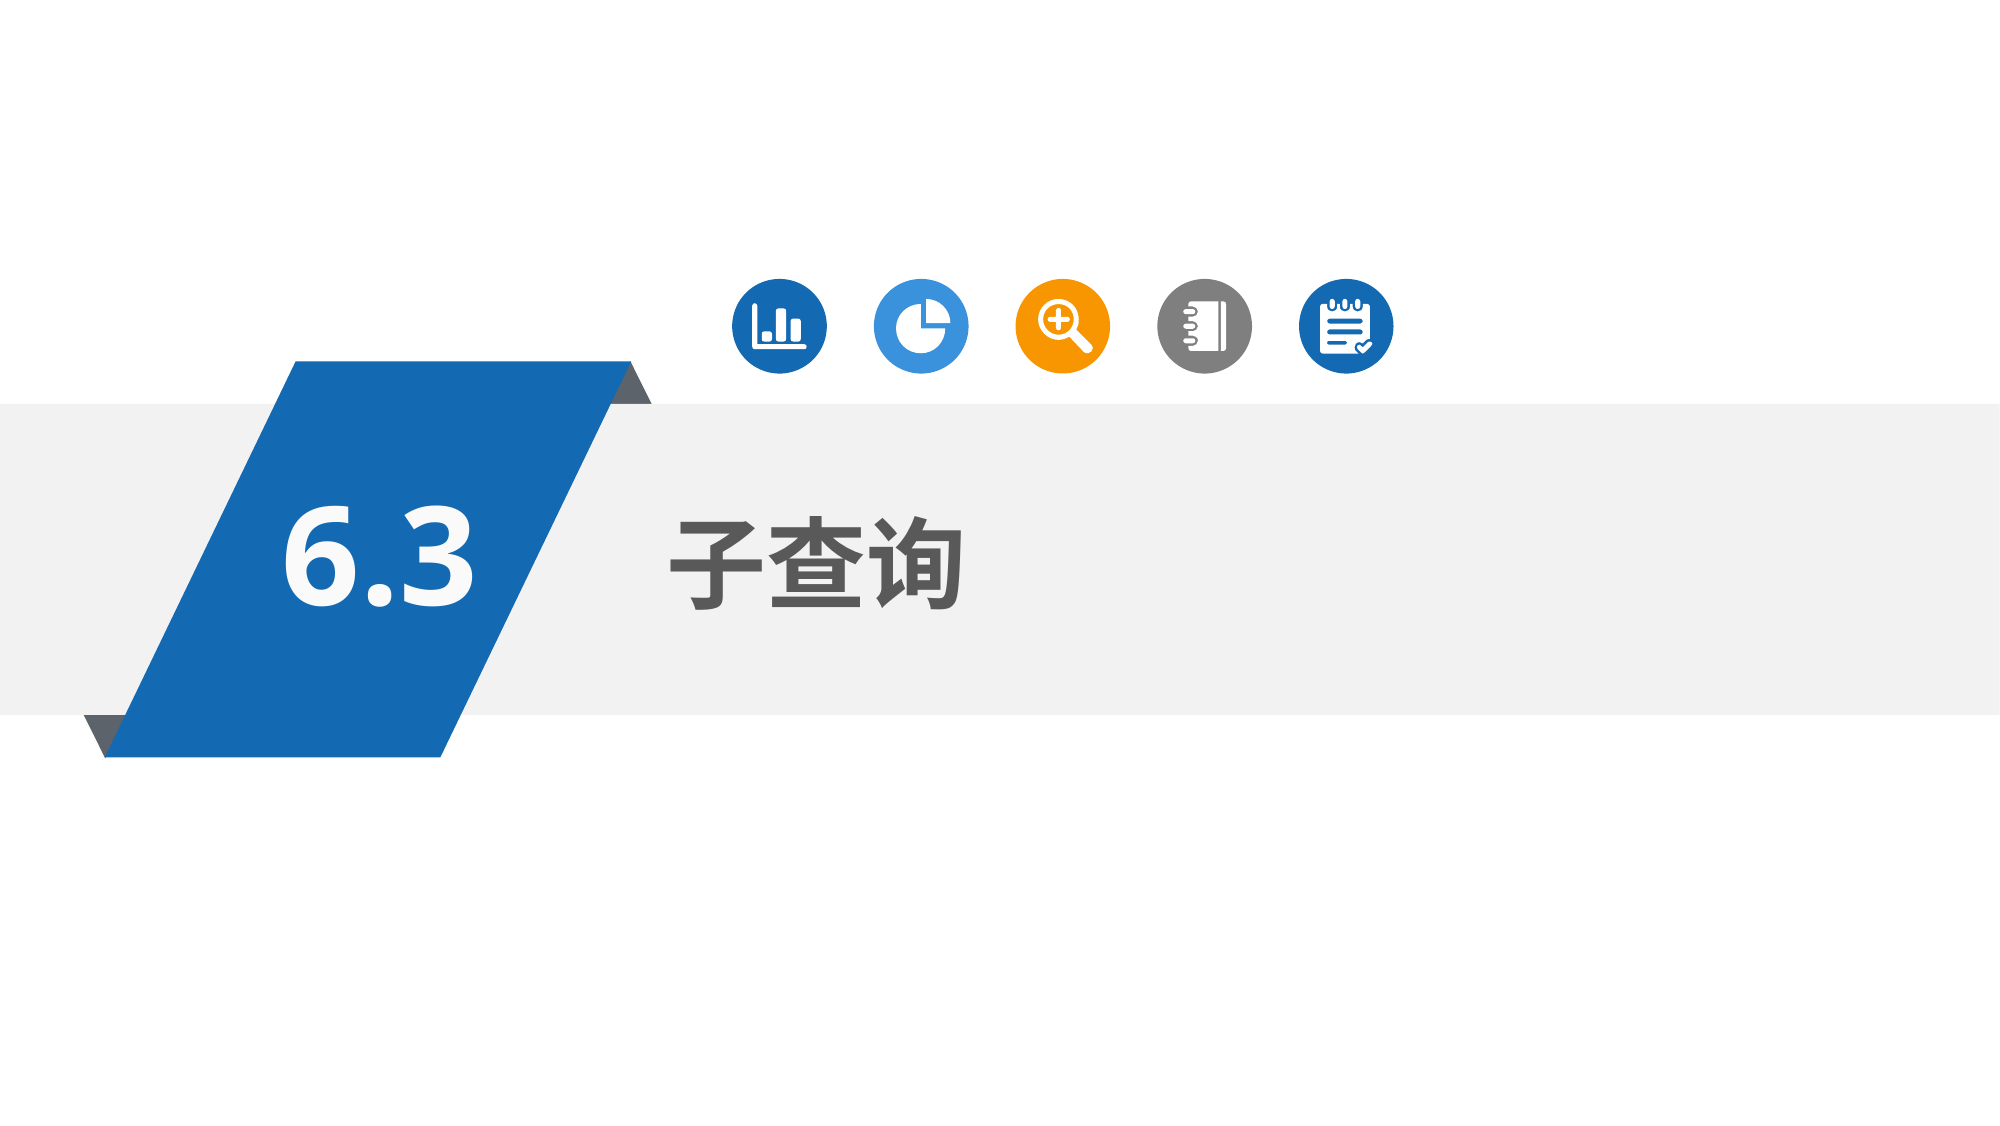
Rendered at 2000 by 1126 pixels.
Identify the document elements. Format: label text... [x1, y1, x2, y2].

text_box 6.3 [266, 460, 552, 641]
text_box 子查询 [651, 494, 1756, 630]
